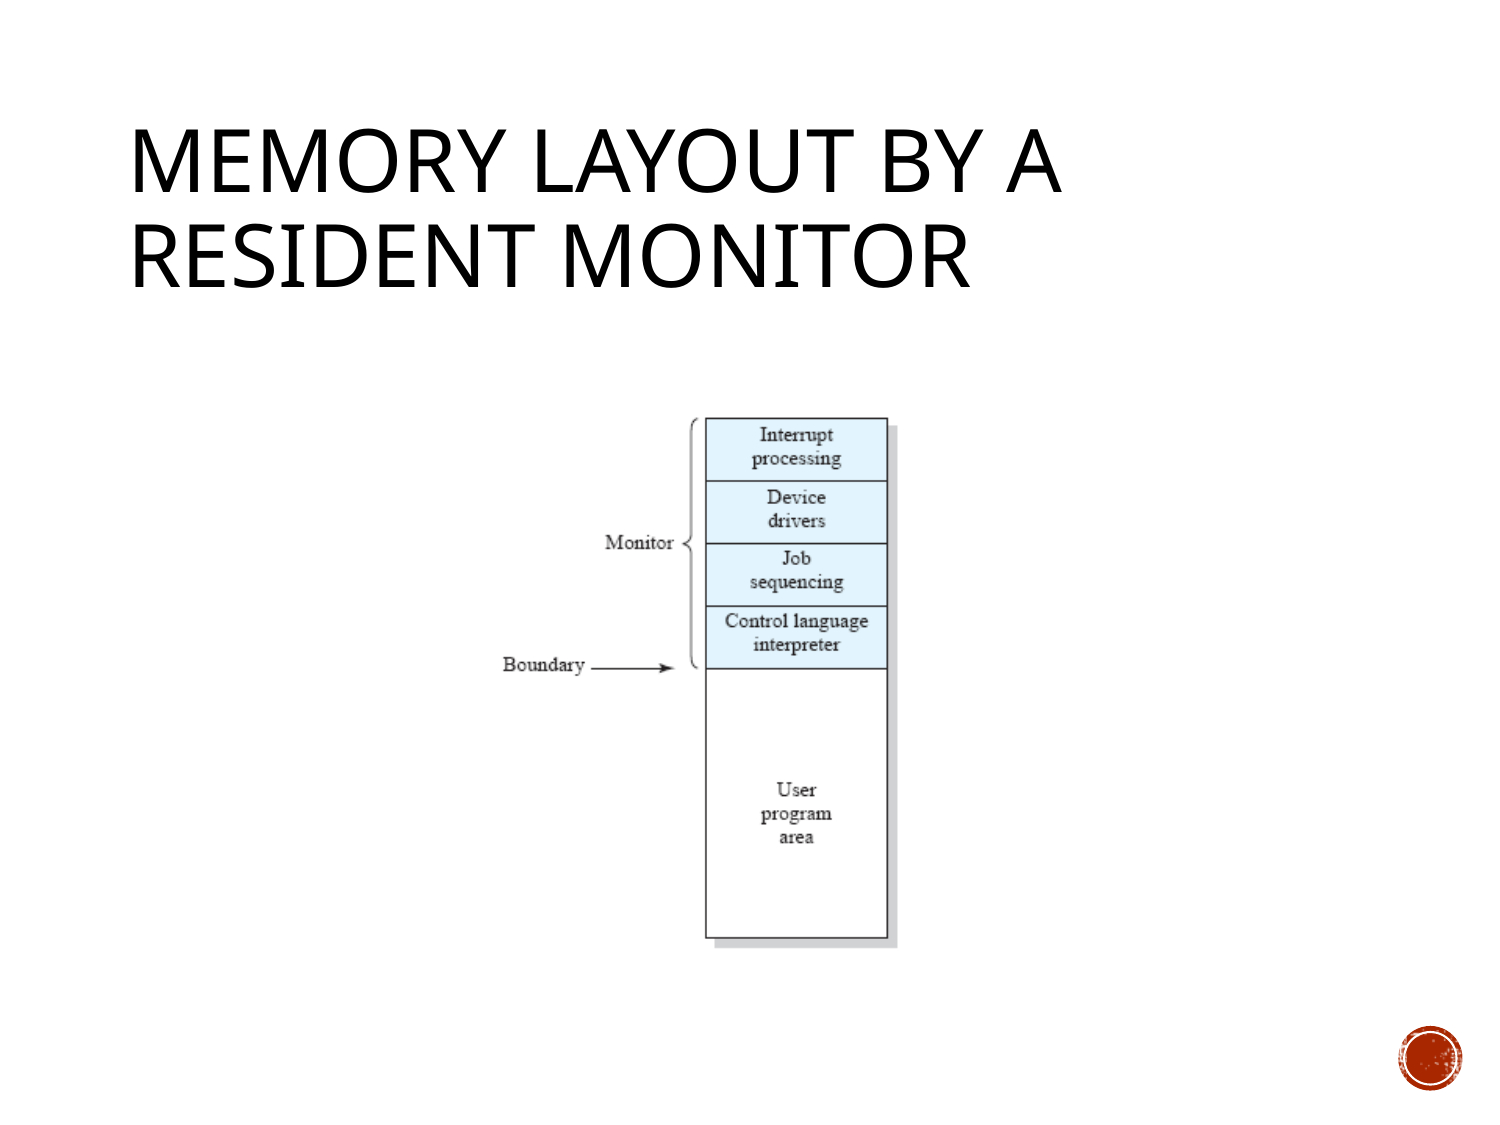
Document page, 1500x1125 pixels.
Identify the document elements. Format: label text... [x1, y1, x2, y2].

title MEMORY LAYOUT BY A RESIDENT MONITOR [112, 79, 1388, 344]
picture [1398, 1025, 1463, 1091]
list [434, 396, 1066, 964]
